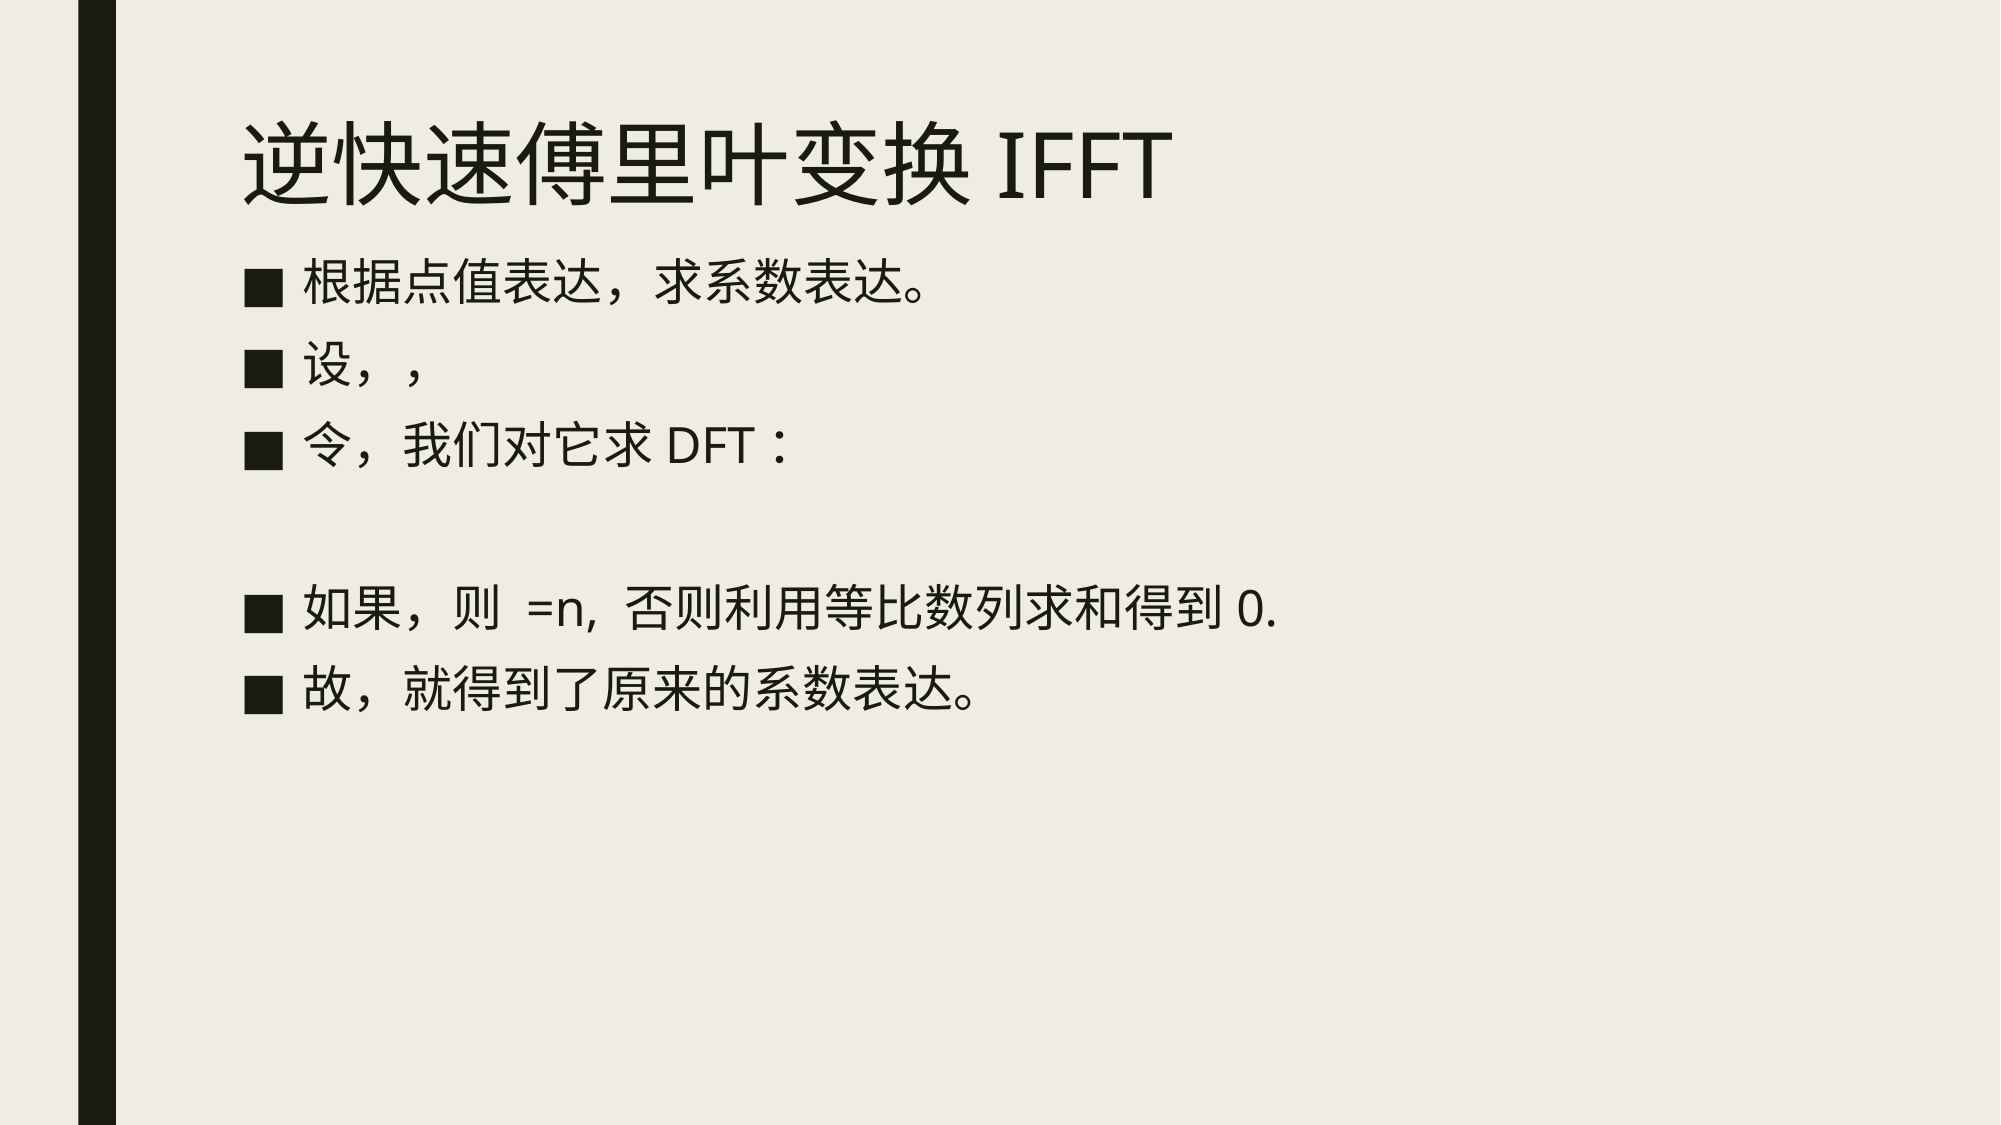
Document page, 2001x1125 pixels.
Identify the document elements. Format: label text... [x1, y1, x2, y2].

title 逆快速傅里叶变换IFFT [225, 112, 1800, 357]
